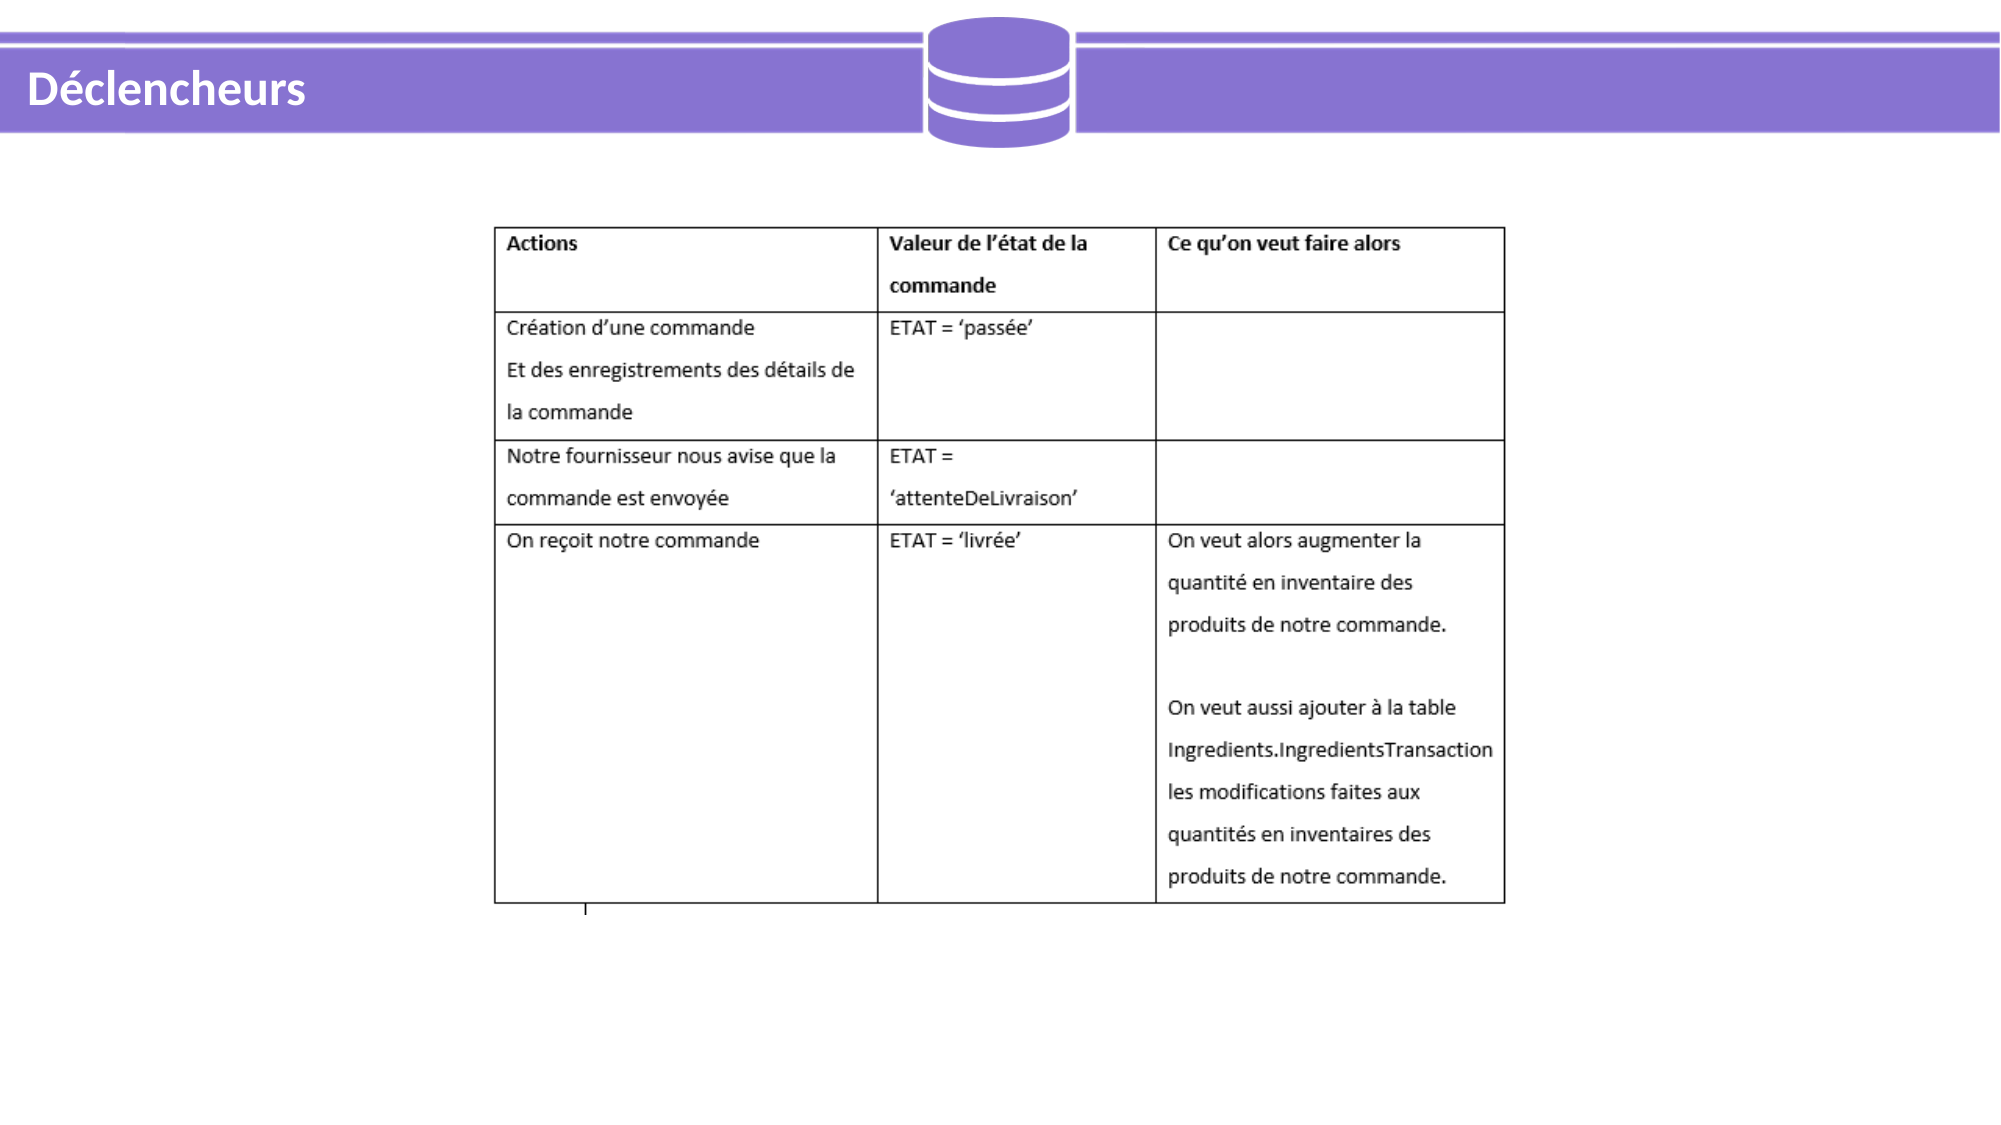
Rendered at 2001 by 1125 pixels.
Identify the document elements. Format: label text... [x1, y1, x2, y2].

title Déclencheurs [12, 58, 913, 120]
picture [0, 4, 2000, 161]
picture [484, 210, 1515, 915]
